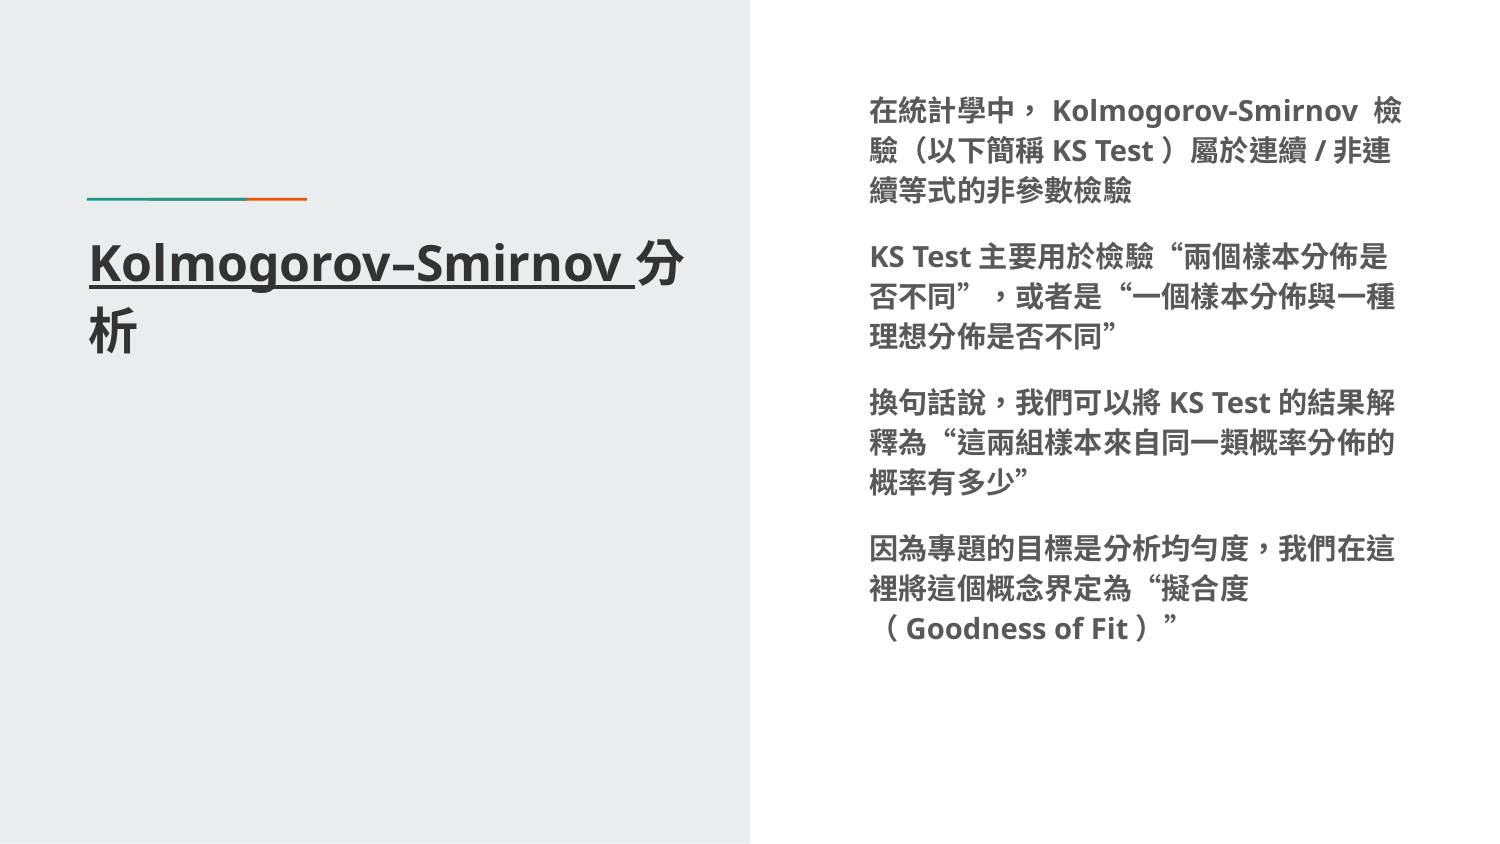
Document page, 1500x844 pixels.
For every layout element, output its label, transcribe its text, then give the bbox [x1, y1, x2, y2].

list 在統計學中，Kolmogorov-Smirnov 檢驗（以下簡稱KS Test）屬於連續/非連續等式的非參數檢驗 KS Test主要用於檢驗“兩個樣本分佈是否不同”，或者是“一個樣本分佈與一種理想分佈是否不同” 換句話說，我們可以將KS Test的結果解釋為“這兩組樣本來自同一類概率分佈的概率有多少” 因為專題的目標是分析均勻度，我們在這裡將這個概念界定為“擬合度（Goodness of Fit）” [854, 71, 1431, 745]
title Kolmogorov–Smirnov 分析 [73, 216, 725, 494]
